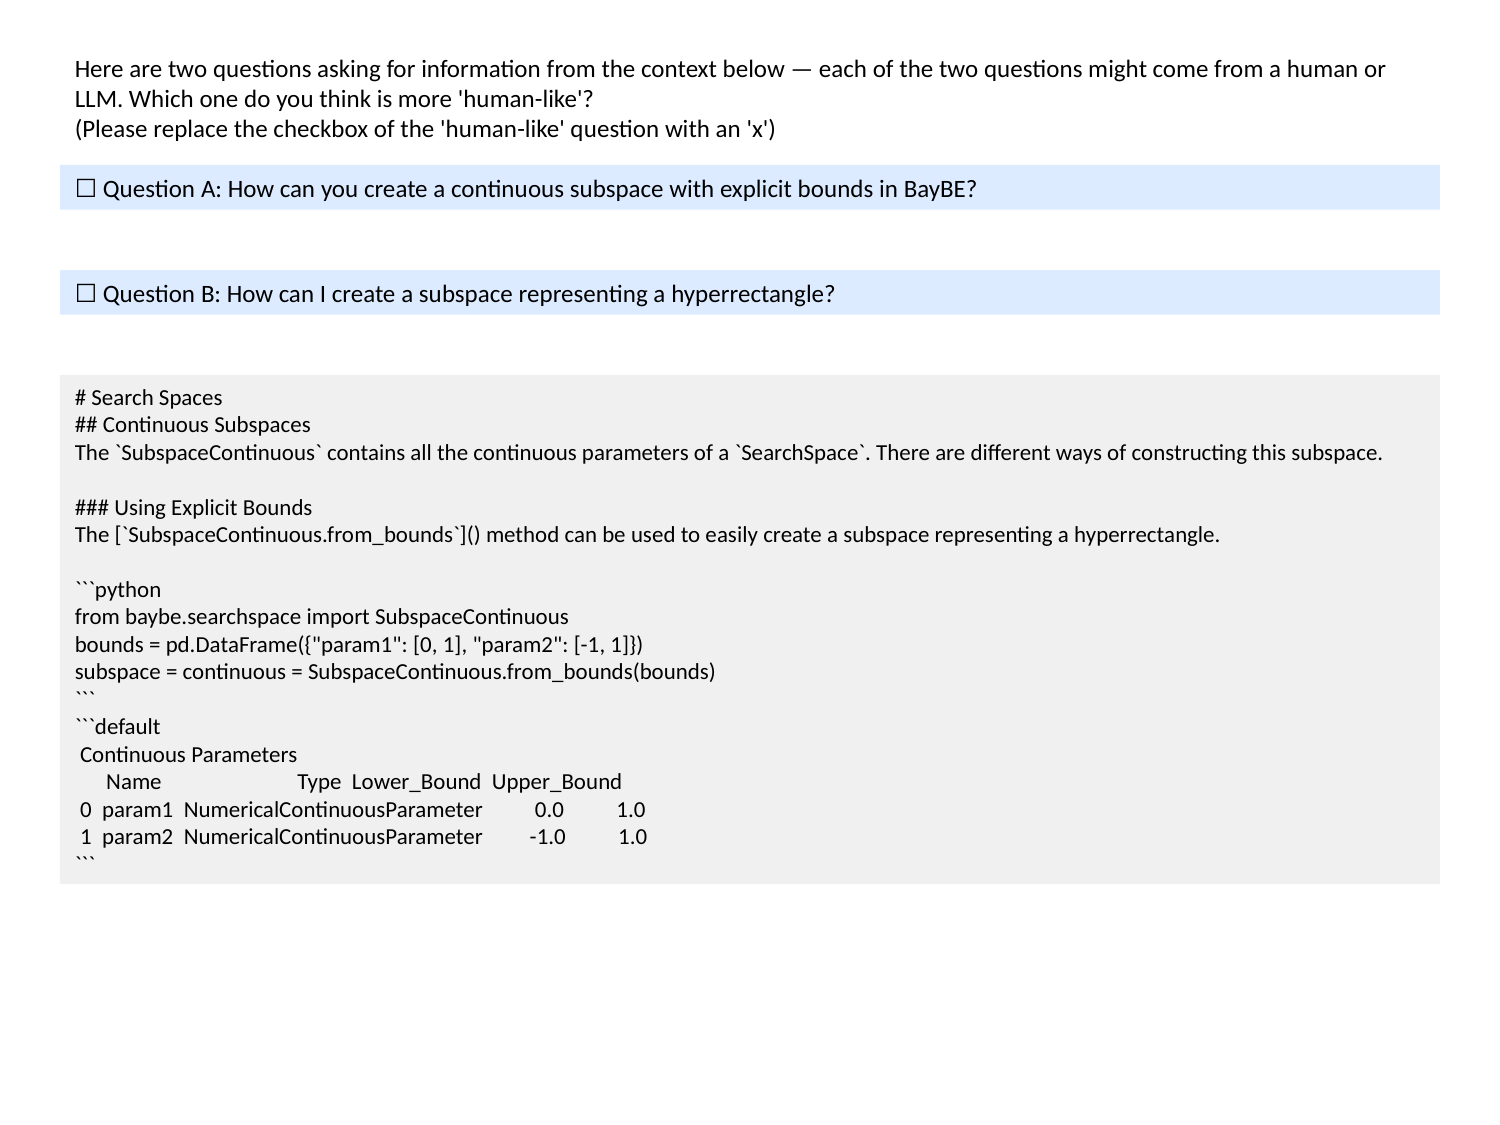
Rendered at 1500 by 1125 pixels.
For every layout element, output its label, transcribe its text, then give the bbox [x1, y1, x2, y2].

text_box Here are two questions asking for information from the context below — each of the two questions might come from a human or LLM. Which one do you think is more 'human-like'? (Please replace the checkbox of the 'human-like' question with an 'x') [59, 45, 1440, 150]
text_box ☐ Question B: How can I create a subspace representing a hyperrectangle? [59, 270, 1440, 315]
text_box # Search Spaces ## Continuous Subspaces The `SubspaceContinuous` contains all the continuous parameters of a `SearchSpace`. There are different ways of constructing this subspace. ### Using Explicit Bounds The [`SubspaceContinuous.from_bounds`]() method can be used to easily create a subspace representing a hyperrectangle. ```python from baybe.searchspace import SubspaceContinuous bounds = pd.DataFrame({"param1": [0, 1], "param2": [-1, 1]}) subspace = continuous = SubspaceContinuous.from_bounds(bounds) ``` ```default Continuous Parameters Name Type Lower_Bound Upper_Bound 0 param1 NumericalContinuousParameter 0.0 1.0 1 param2 NumericalContinuousParameter -1.0 1.0 ``` [59, 374, 1440, 884]
text_box ☐ Question A: How can you create a continuous subspace with explicit bounds in BayBE? [59, 164, 1440, 210]
